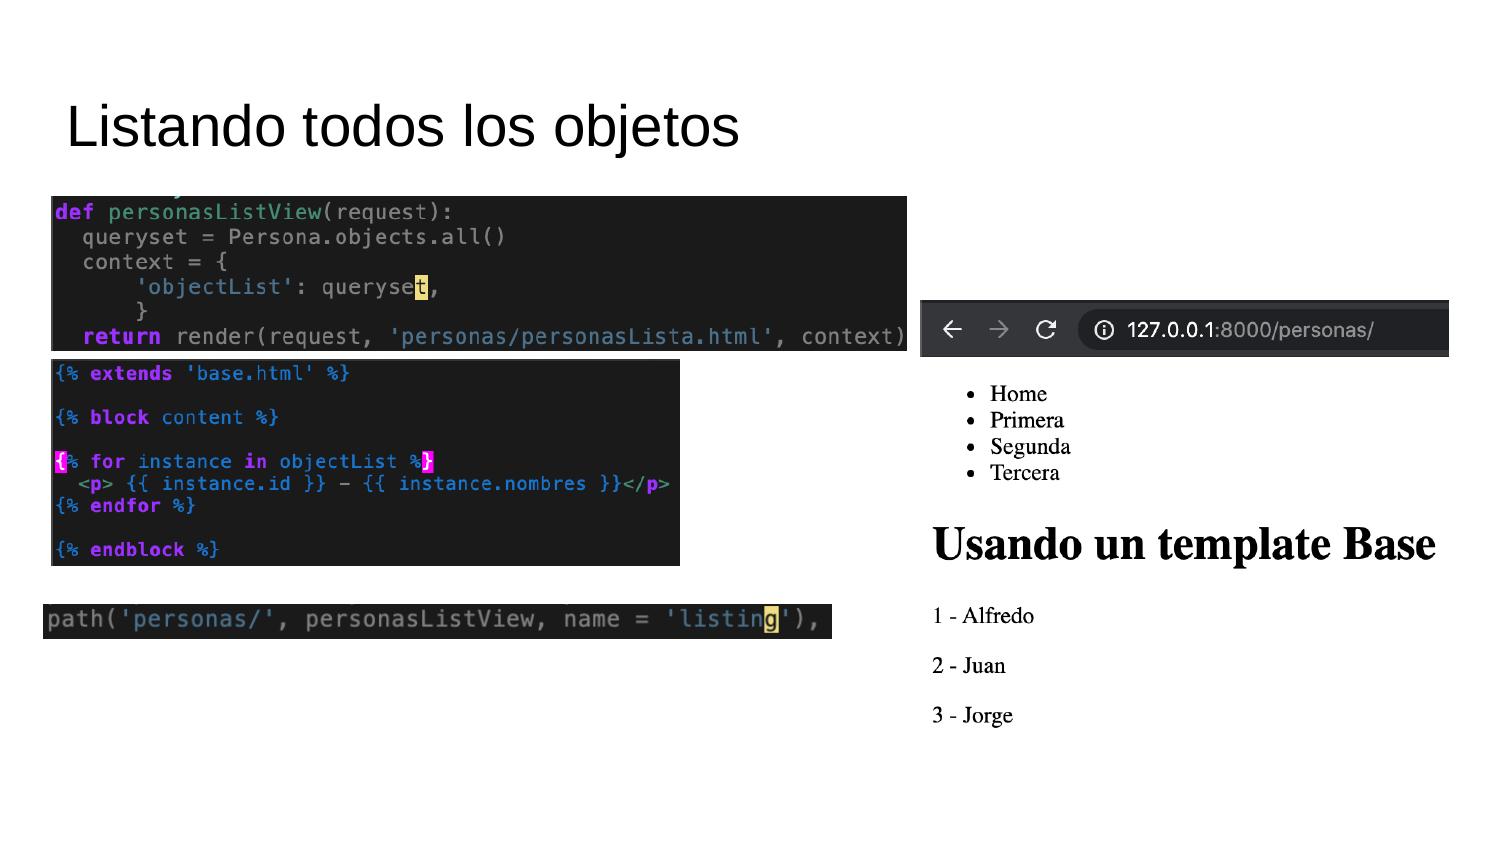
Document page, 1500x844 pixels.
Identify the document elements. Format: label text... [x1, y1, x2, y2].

picture [919, 300, 1450, 750]
picture [50, 359, 680, 566]
title Listando todos los objetos [51, 72, 1449, 167]
picture [43, 603, 832, 640]
picture [50, 196, 907, 352]
